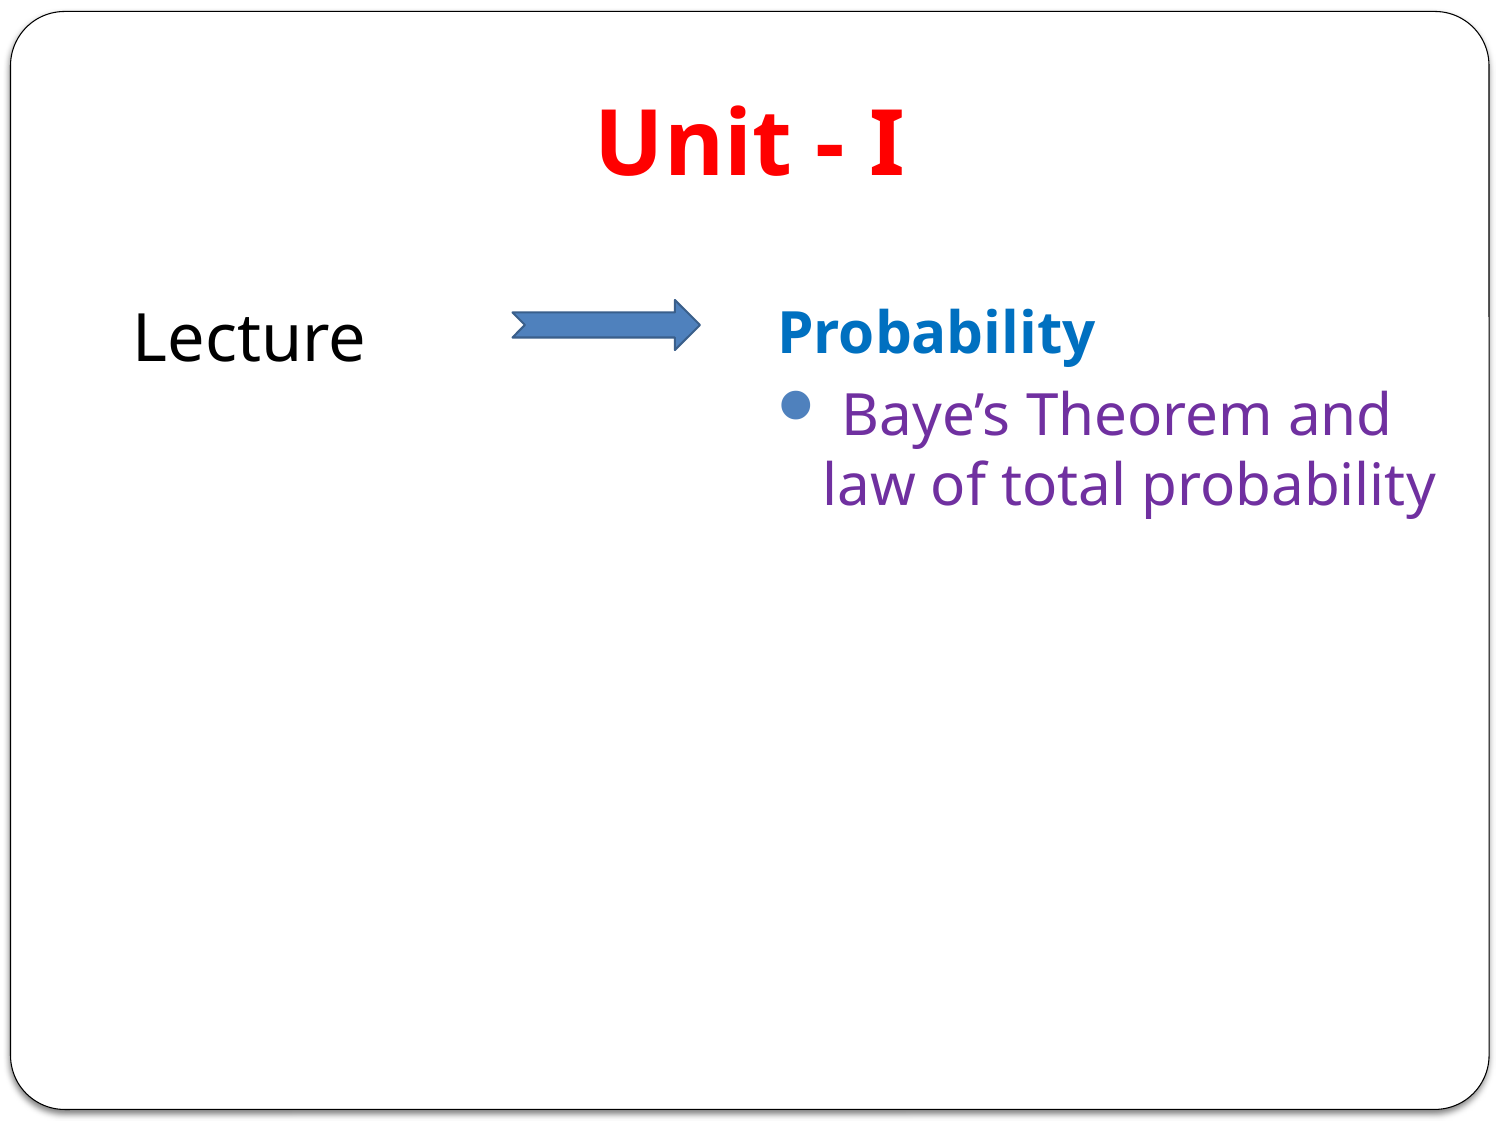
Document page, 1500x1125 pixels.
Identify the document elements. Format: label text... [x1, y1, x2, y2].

list Probability Baye’s Theorem and law of total probability [762, 287, 1500, 563]
text_box Lecture [99, 287, 725, 575]
text_box Unit - I [74, 45, 1425, 233]
